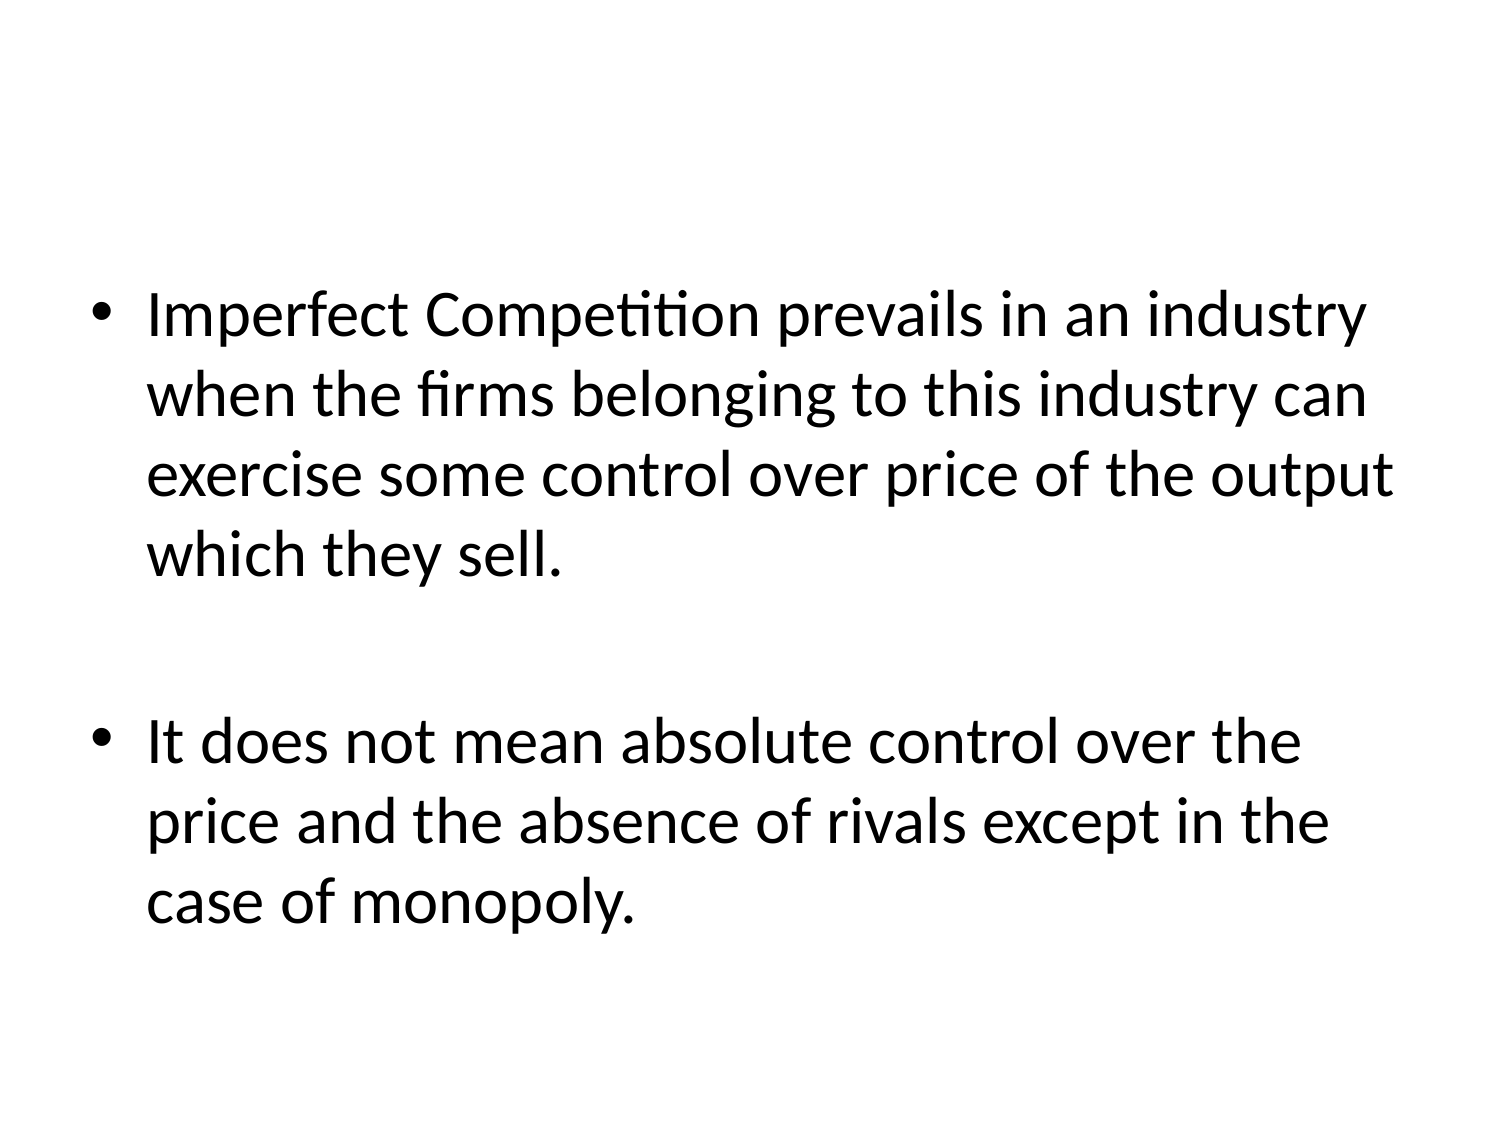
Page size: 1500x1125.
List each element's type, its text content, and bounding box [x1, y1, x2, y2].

list Imperfect Competition prevails in an industry when the firms belonging to this industry can exercise some control over price of the output which they sell. It does not mean absolute control over the price and the absence of rivals except in the case of monopoly. [75, 262, 1425, 1005]
